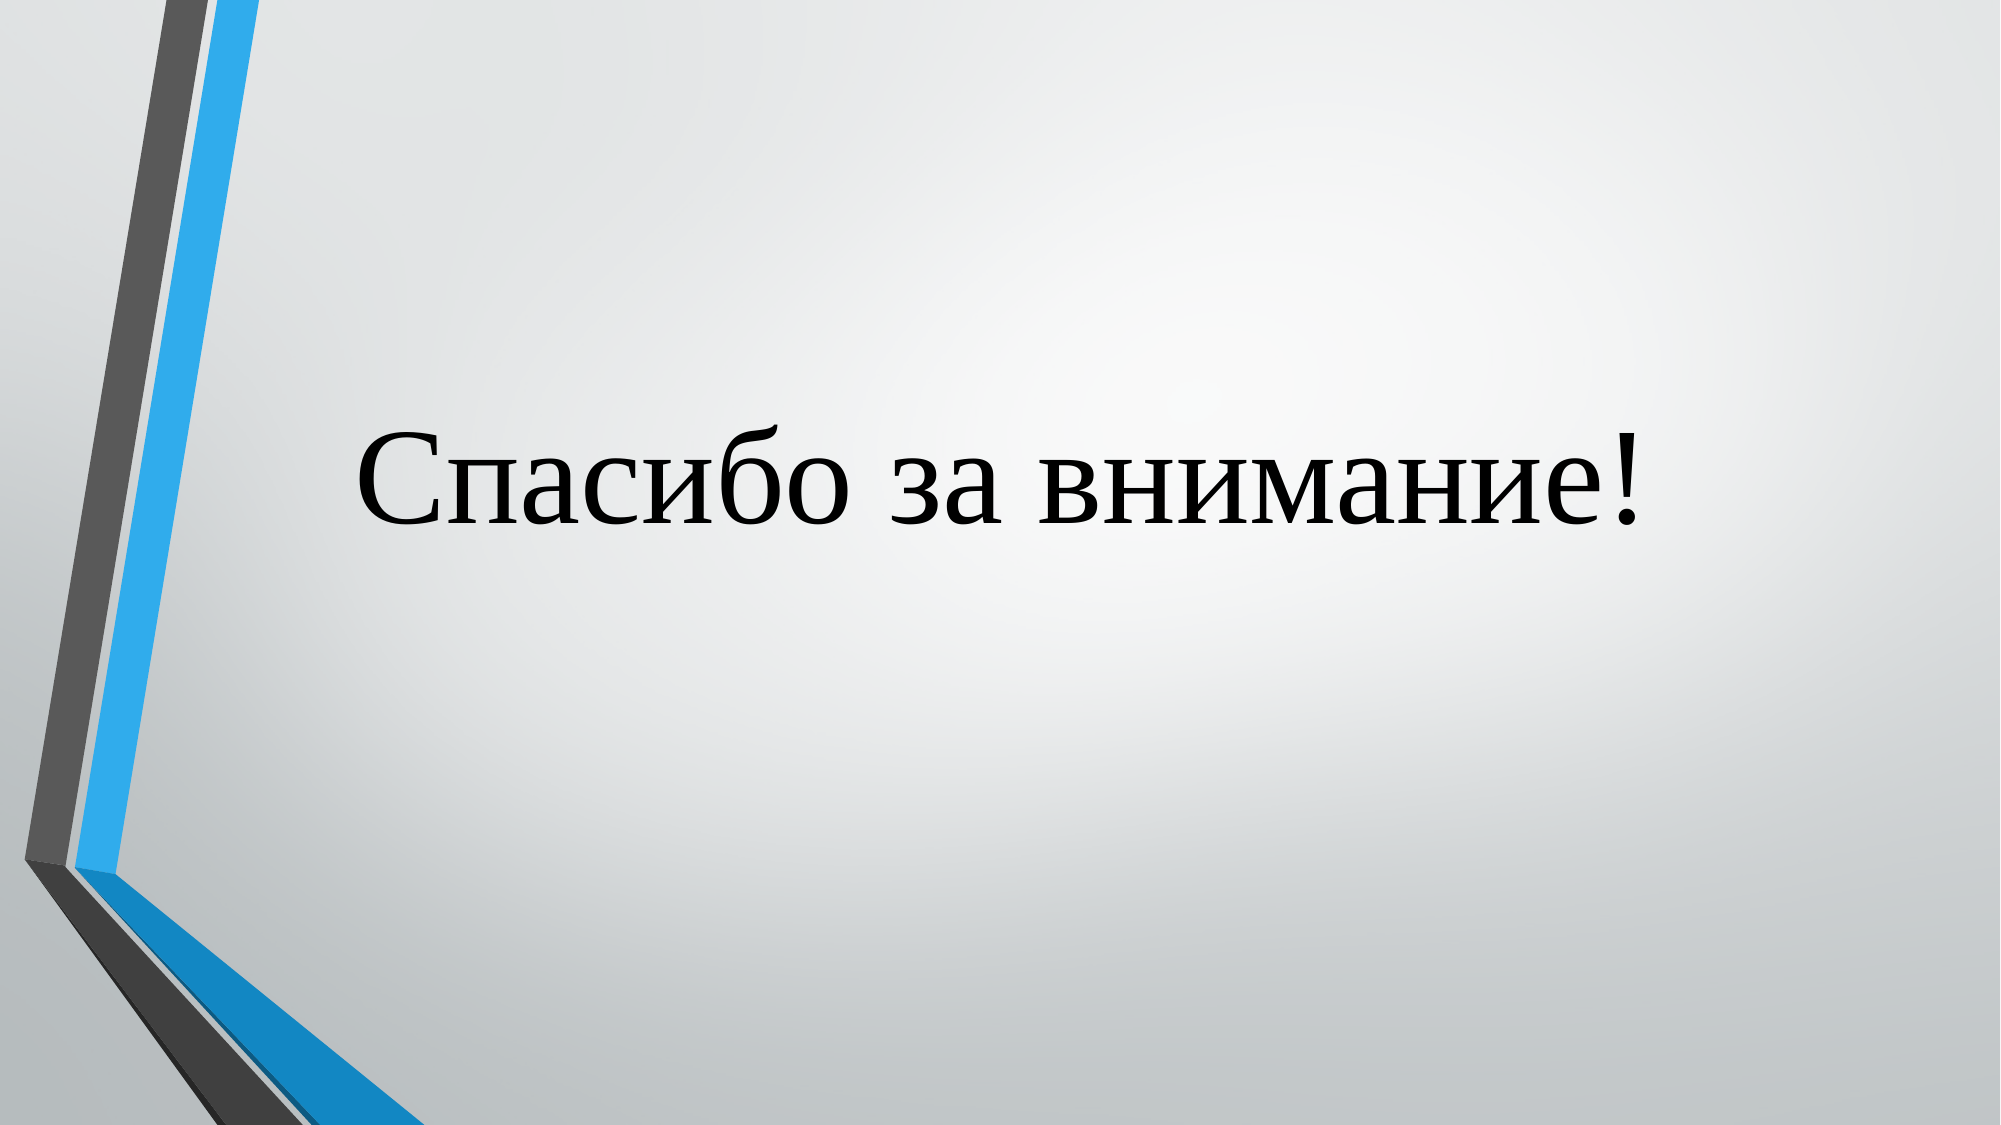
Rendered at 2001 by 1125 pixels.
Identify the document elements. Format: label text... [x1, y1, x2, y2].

title Спасибо за внимание! [140, 359, 1866, 578]
